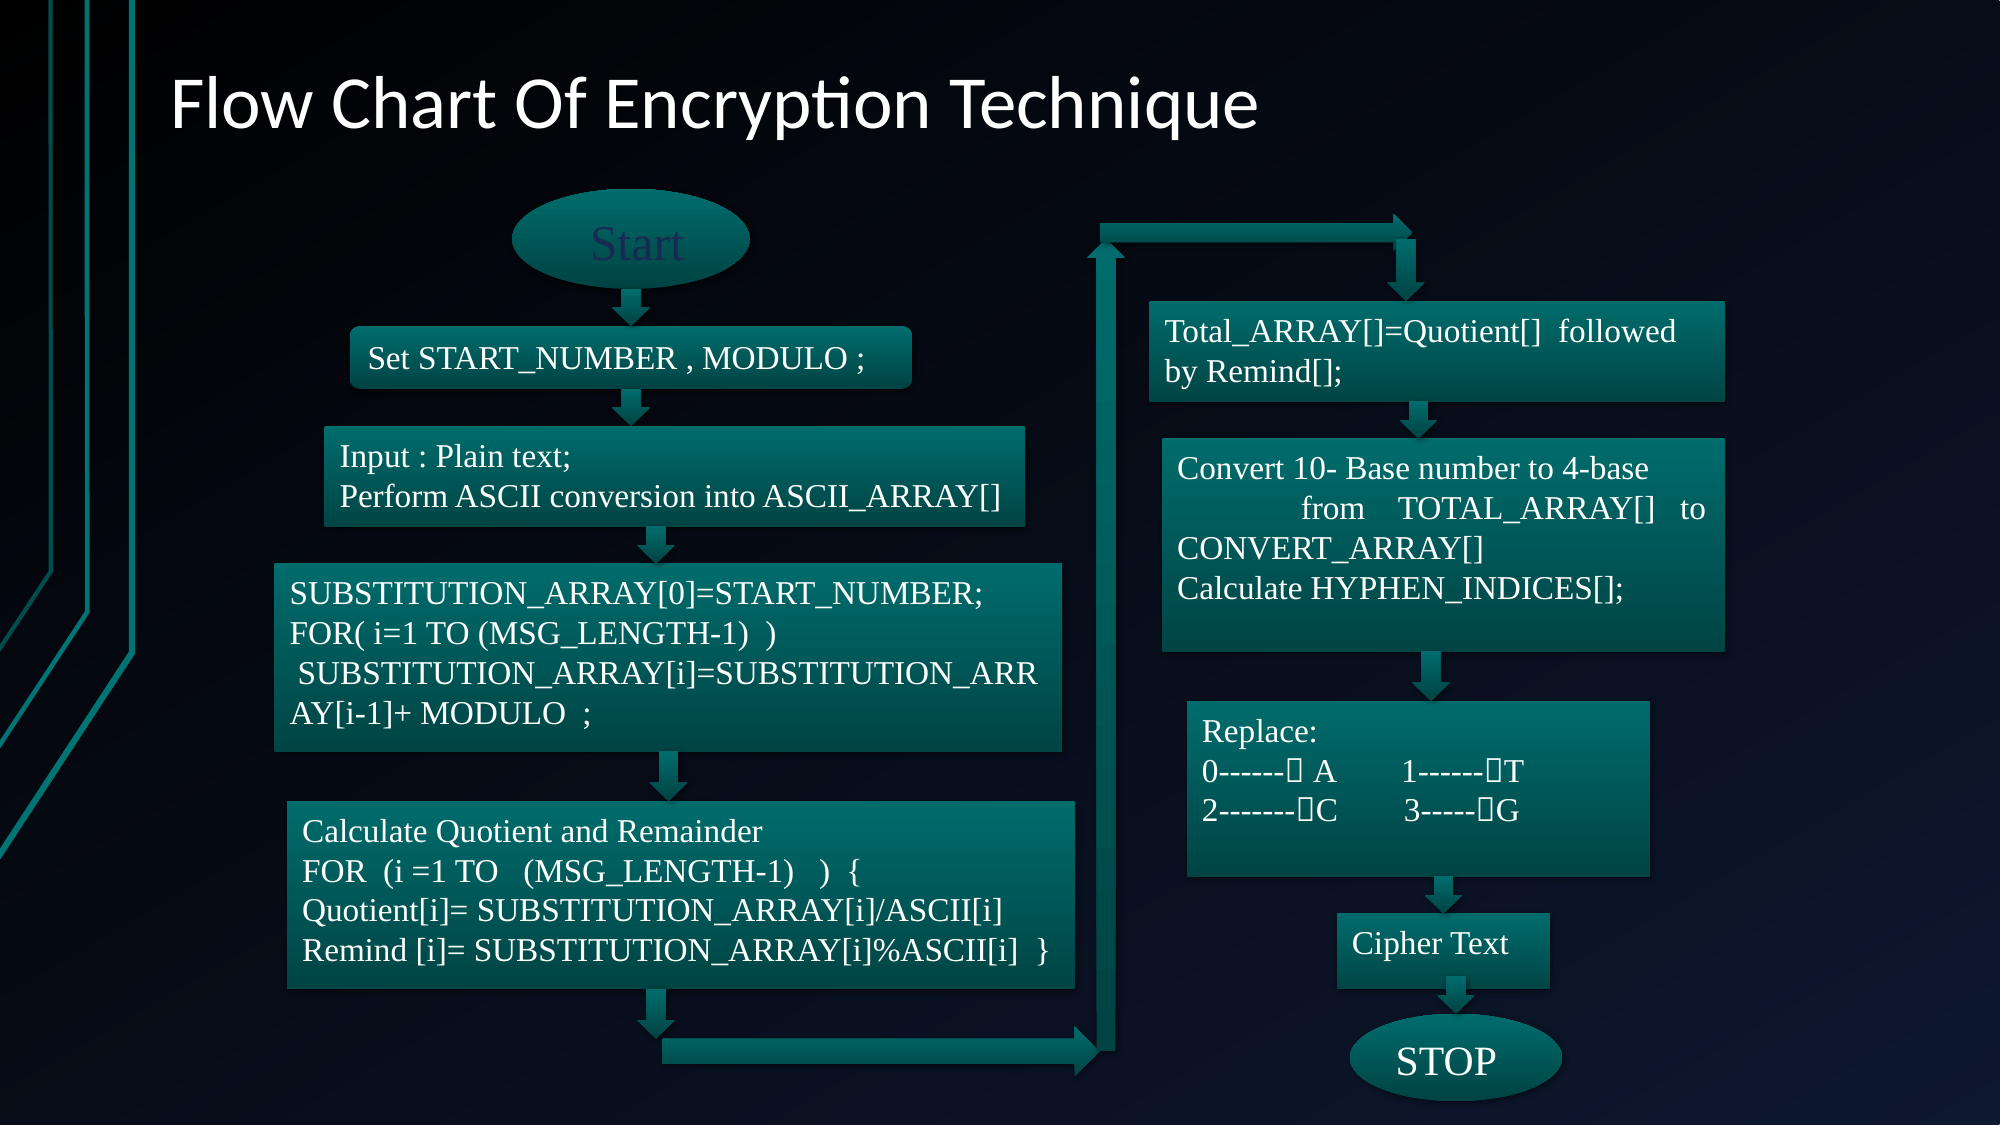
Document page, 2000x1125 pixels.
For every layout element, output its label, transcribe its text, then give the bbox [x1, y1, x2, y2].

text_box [274, 188, 1725, 1102]
title Flow Chart Of Encryption Technique [149, 35, 1850, 155]
